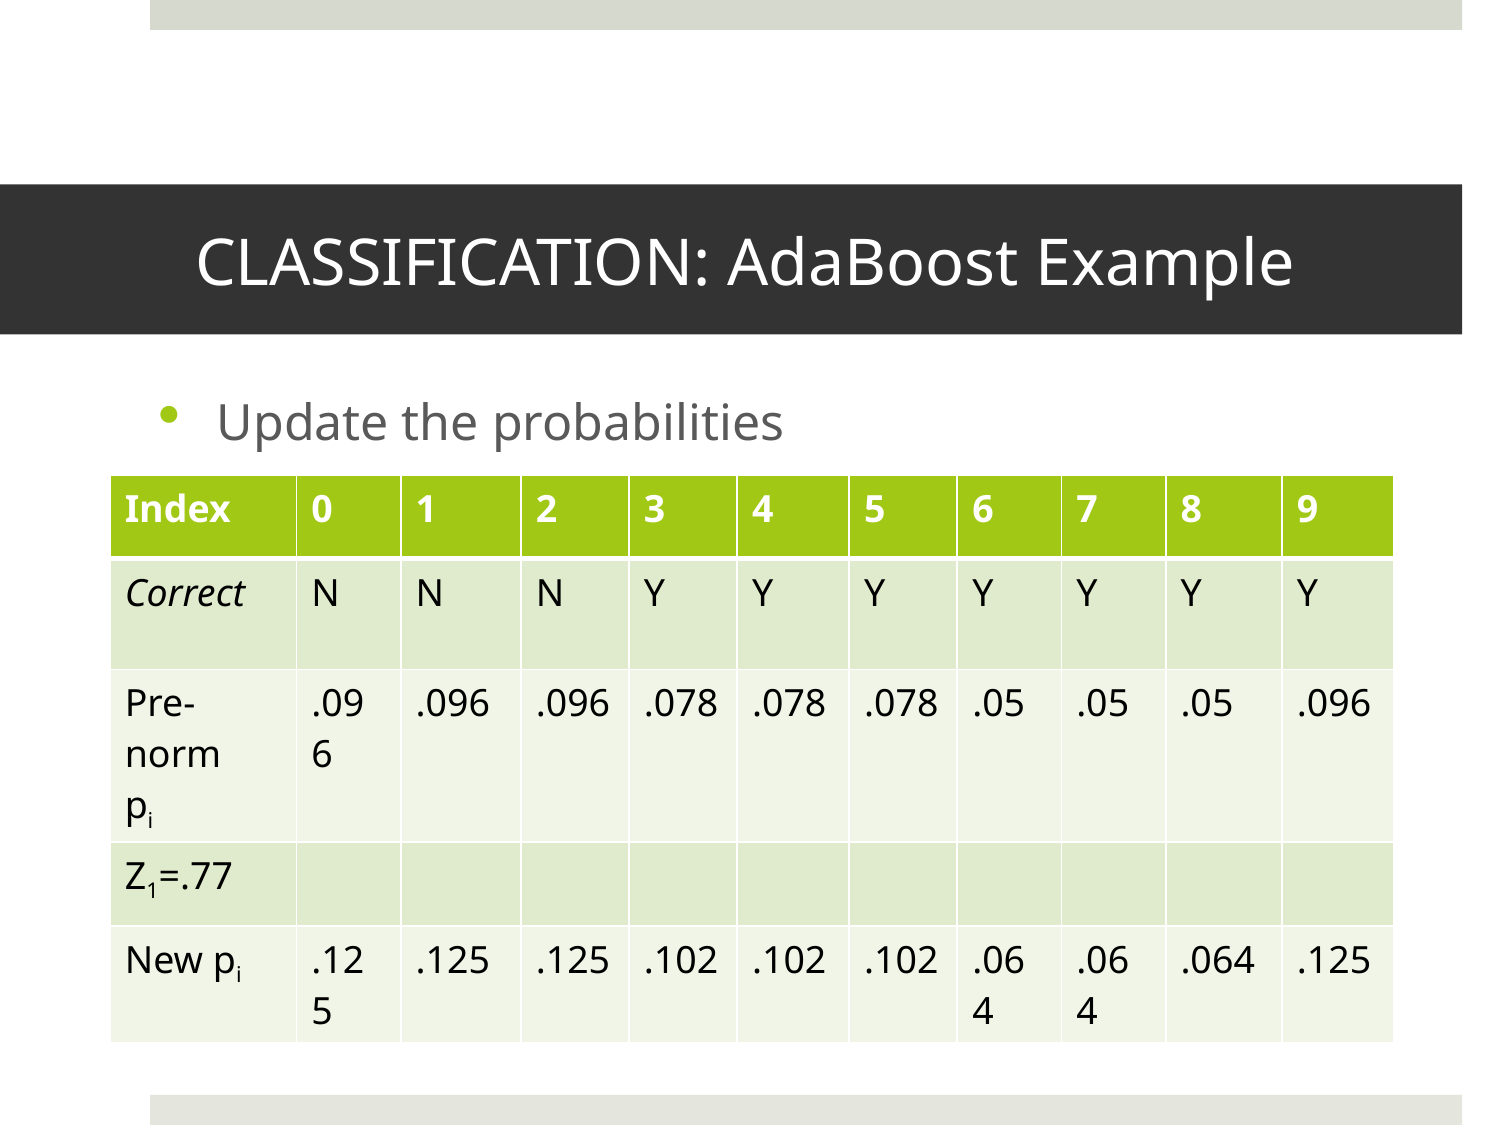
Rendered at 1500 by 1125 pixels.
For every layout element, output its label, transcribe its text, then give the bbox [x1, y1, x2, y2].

table_header 6 [958, 476, 1061, 556]
table_cell N [402, 561, 520, 669]
table_cell .096 [1283, 670, 1393, 841]
table_header 3 [630, 476, 736, 556]
table_cell .078 [850, 670, 956, 841]
table_cell [850, 843, 956, 925]
table_cell .102 [850, 927, 956, 1042]
title CLASSIFICATION: AdaBoost Example [0, 184, 1463, 335]
table_cell .05 [1167, 670, 1281, 841]
table_cell .125 [402, 927, 520, 1042]
table_header 5 [850, 476, 956, 556]
table_cell .064 [1167, 927, 1281, 1042]
table_header 7 [1062, 476, 1165, 556]
table_cell Y [958, 561, 1061, 669]
table_header 4 [738, 476, 848, 556]
table_header 1 [402, 476, 520, 556]
table_cell Y [1062, 561, 1165, 669]
table_cell .078 [738, 670, 848, 841]
table_cell .102 [630, 927, 736, 1042]
table_cell [297, 843, 400, 925]
table_cell .096 [522, 670, 628, 841]
table_cell [1283, 843, 1393, 925]
table_cell .096 [402, 670, 520, 841]
table_cell Y [738, 561, 848, 669]
table_cell [630, 843, 736, 925]
table_header 2 [522, 476, 628, 556]
table_cell .125 [522, 927, 628, 1042]
table_header 8 [1167, 476, 1281, 556]
table_cell .125 [1283, 927, 1393, 1042]
list Update the probabilities [145, 382, 1395, 474]
table_cell New pi [111, 927, 296, 1042]
table_cell .05 [1062, 670, 1165, 841]
table_cell .05 [958, 670, 1061, 841]
table_cell .102 [738, 927, 848, 1042]
table_cell .096 [297, 670, 400, 841]
table_cell Y [1167, 561, 1281, 669]
table_cell Y [850, 561, 956, 669]
table_cell Z1=.77 [111, 843, 296, 925]
table_cell .125 [297, 927, 400, 1042]
table_cell [1062, 843, 1165, 925]
table_cell .078 [630, 670, 736, 841]
table_cell N [297, 561, 400, 669]
table_header Index [111, 476, 296, 556]
table_cell Correct [111, 561, 296, 669]
table_cell [522, 843, 628, 925]
table_cell Y [1283, 561, 1393, 669]
table_cell [402, 843, 520, 925]
table_cell Y [630, 561, 736, 669]
table_cell Pre-norm pi [111, 670, 296, 841]
table_cell [958, 843, 1061, 925]
table_header 9 [1283, 476, 1393, 556]
table_cell .064 [958, 927, 1061, 1042]
table_header 0 [297, 476, 400, 556]
table_cell [738, 843, 848, 925]
table_cell [1167, 843, 1281, 925]
table_cell .064 [1062, 927, 1165, 1042]
table_cell N [522, 561, 628, 669]
